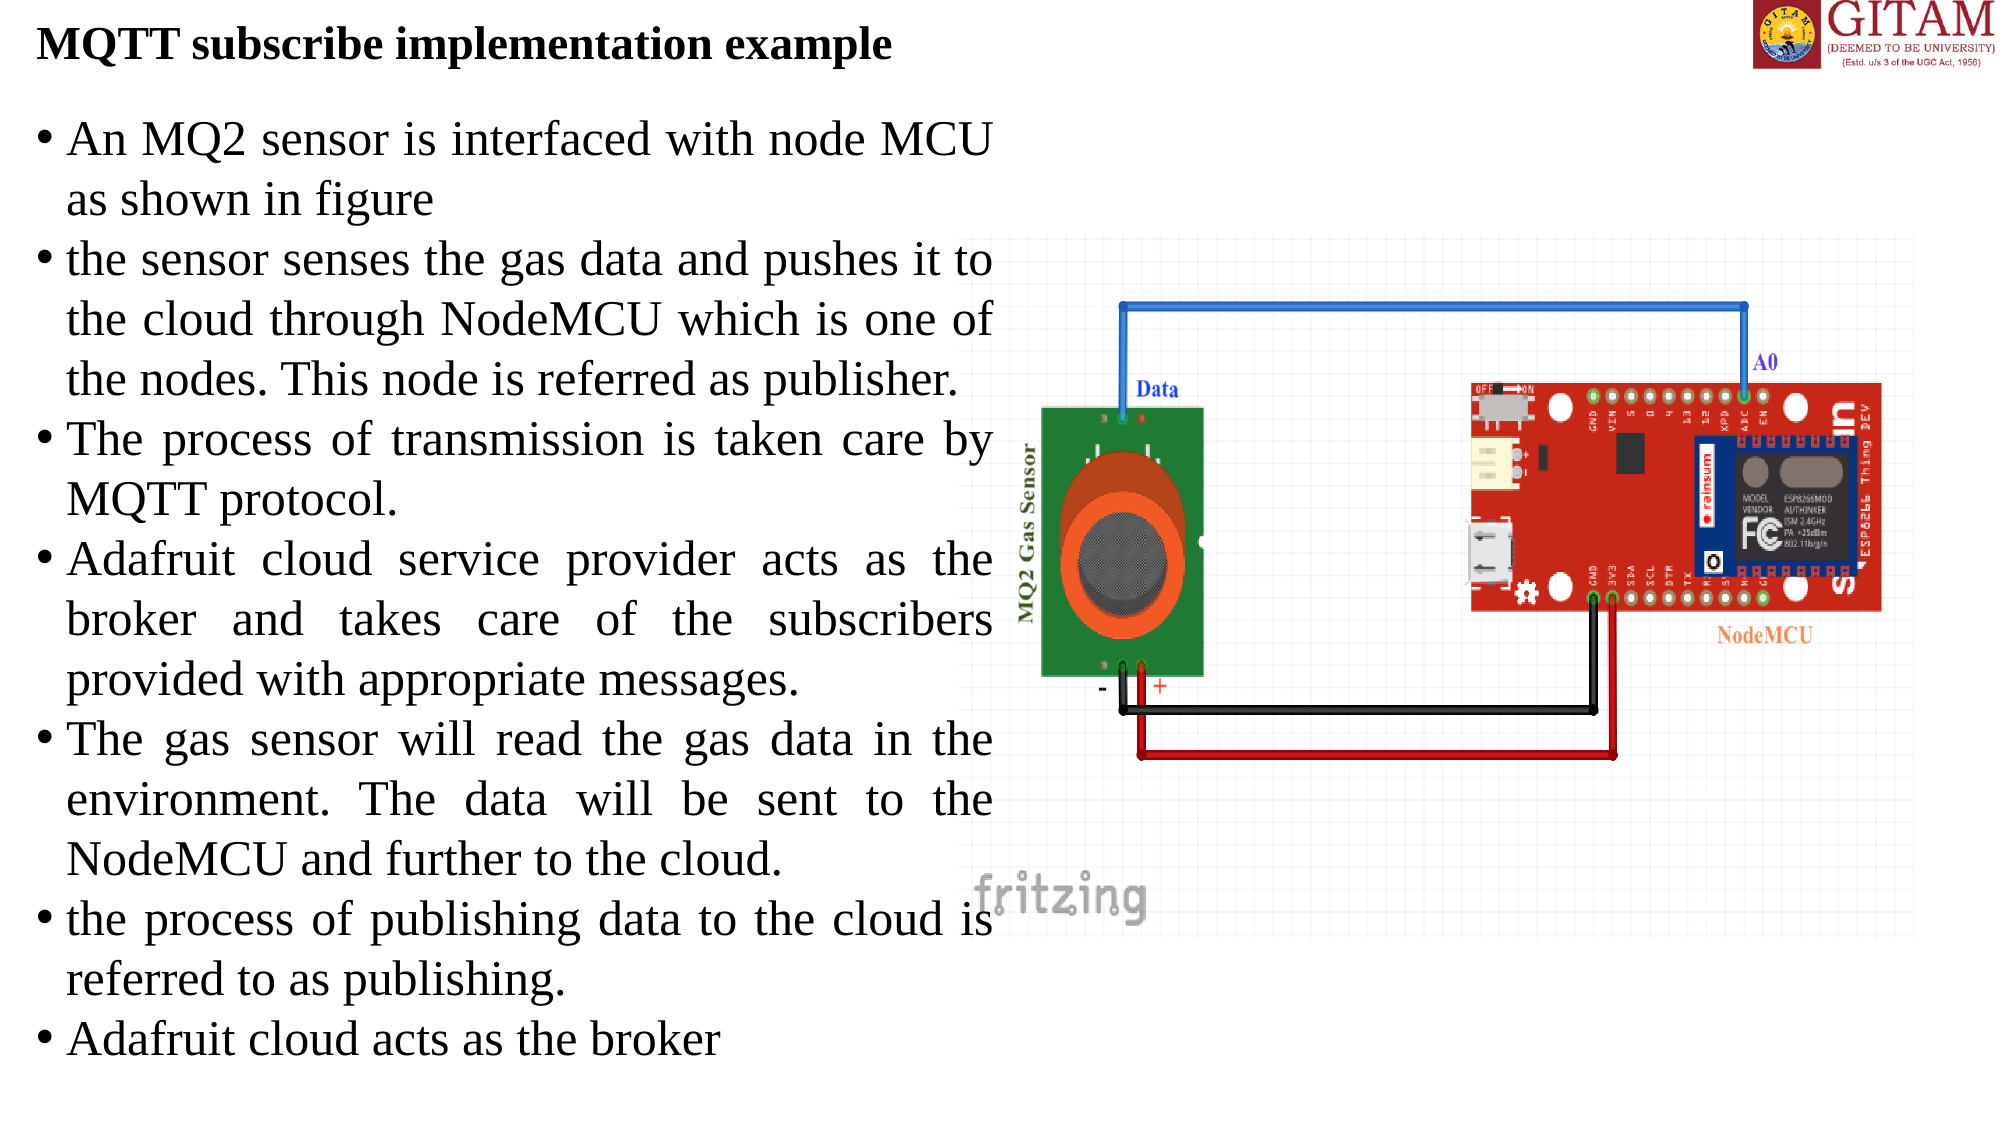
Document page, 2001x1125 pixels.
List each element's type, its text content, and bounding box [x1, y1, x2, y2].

text_box An MQ2 sensor is interfaced with node MCU as shown in figure the sensor senses the gas data and pushes it to the cloud through NodeMCU which is one of the nodes. This node is referred as publisher. The process of transmission is taken care by MQTT protocol. Adafruit cloud service provider acts as the broker and takes care of the subscribers provided with appropriate messages. The gas sensor will read the gas data in the environment. The data will be sent to the NodeMCU and further to the cloud. the process of publishing data to the cloud is referred to as publishing. Adafruit cloud acts as the broker [21, 98, 1010, 1074]
picture [1753, 0, 2000, 70]
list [957, 233, 1914, 939]
title MQTT subscribe implementation example [21, 10, 1297, 187]
